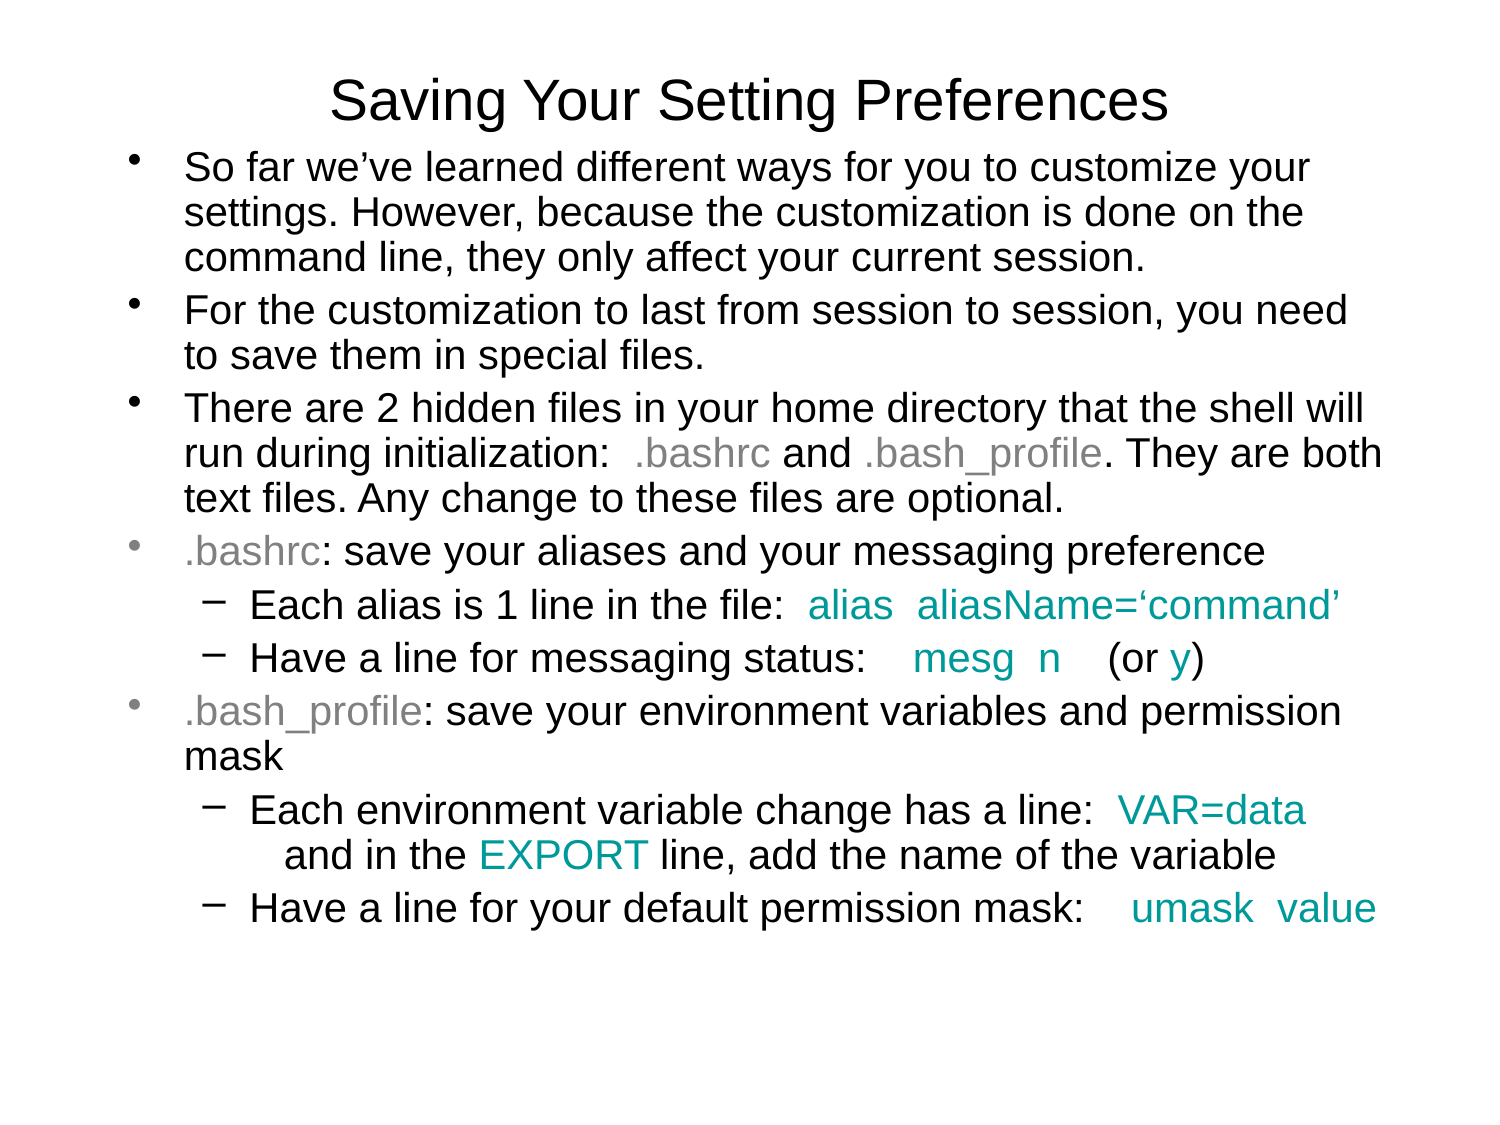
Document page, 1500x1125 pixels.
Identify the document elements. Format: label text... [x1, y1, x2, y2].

list So far we’ve learned different ways for you to customize your settings. However, because the customization is done on the command line, they only affect your current session. For the customization to last from session to session, you need to save them in special files. There are 2 hidden files in your home directory that the shell will run during initialization: .bashrc and .bash_profile. They are both text files. Any change to these files are optional. .bashrc: save your aliases and your messaging preference Each alias is 1 line in the file: alias aliasName=‘command’ Have a line for messaging status: mesg n (or y) .bash_profile: save your environment variables and permission mask Each environment variable change has a line: VAR=data and in the EXPORT line, add the name of the variable Have a line for your default permission mask: umask value [112, 137, 1401, 988]
title Saving Your Setting Preferences [74, 44, 1426, 151]
